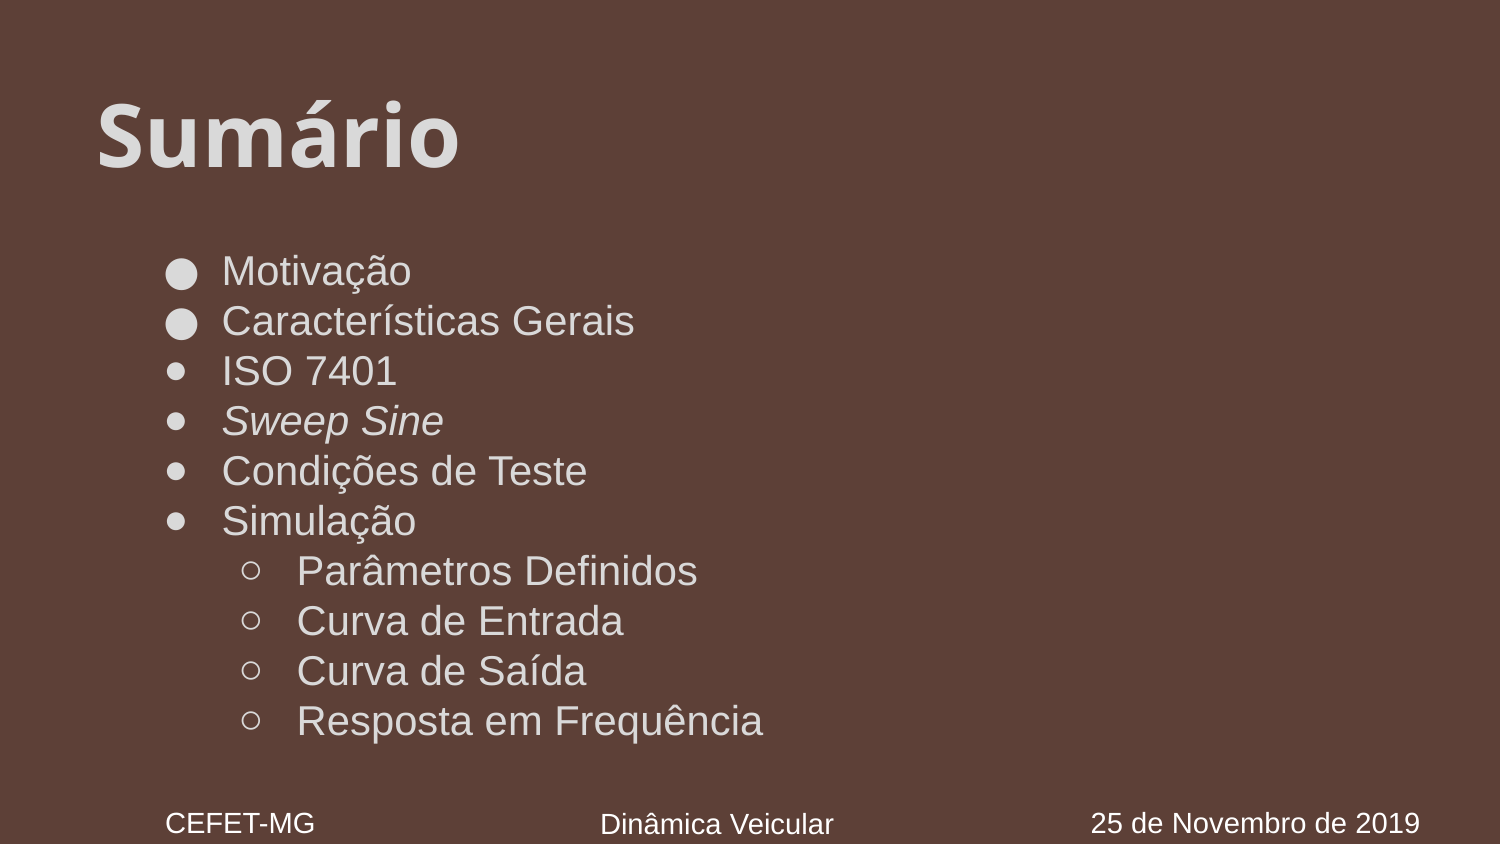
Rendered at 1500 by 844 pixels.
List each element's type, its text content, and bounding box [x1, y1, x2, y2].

text_box Motivação Características Gerais ISO 7401 Sweep Sine Condições de Teste Simulação Parâmetros Definidos Curva de Entrada Curva de Saída Resposta em Frequência [131, 228, 1346, 449]
title Sumário [81, 63, 1480, 200]
